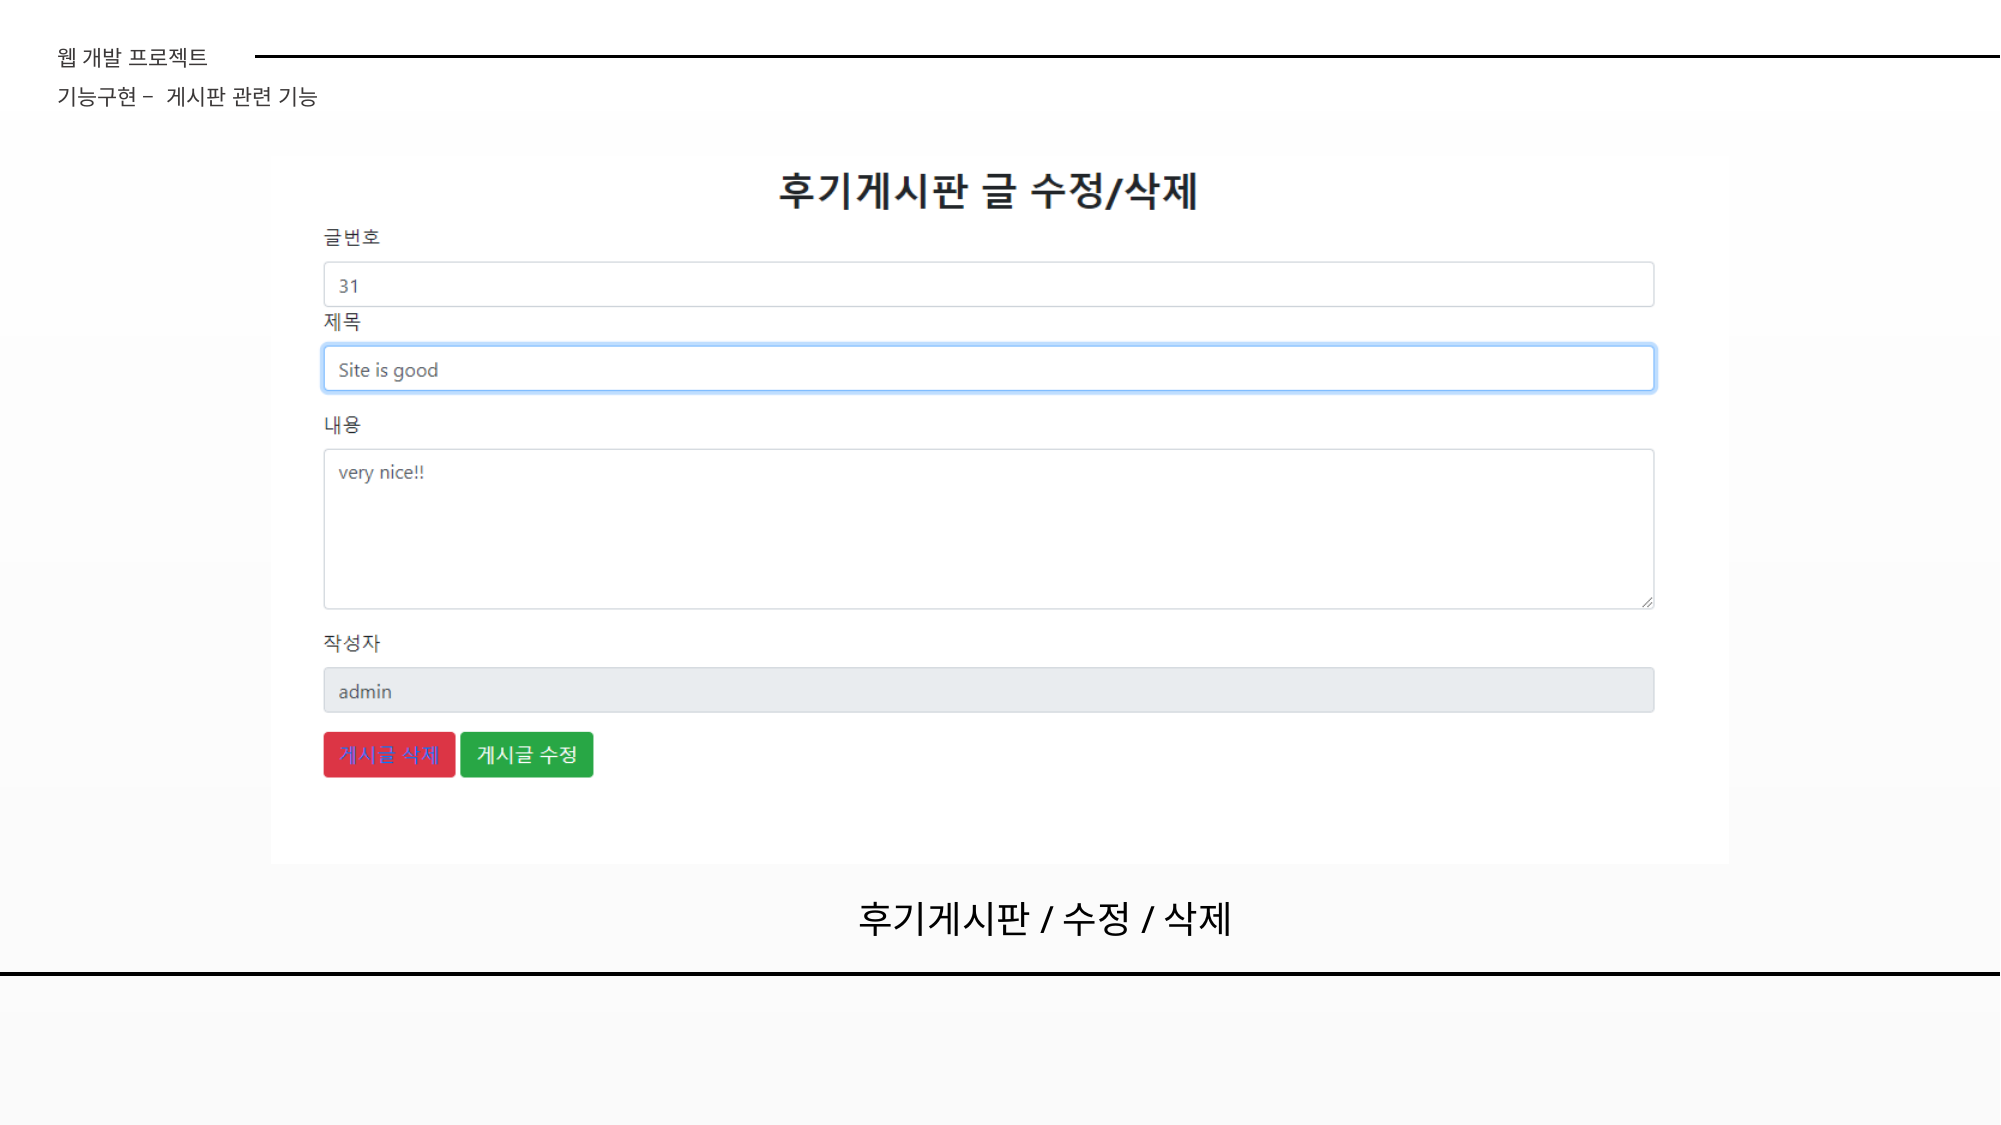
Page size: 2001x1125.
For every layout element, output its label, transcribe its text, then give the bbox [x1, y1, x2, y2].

picture [270, 156, 1729, 864]
text_box 웹 개발 프로젝트 기능구현 – 게시판 관련 기능 [42, 0, 390, 118]
text_box 후기게시판/수정/삭제 [843, 888, 1248, 949]
